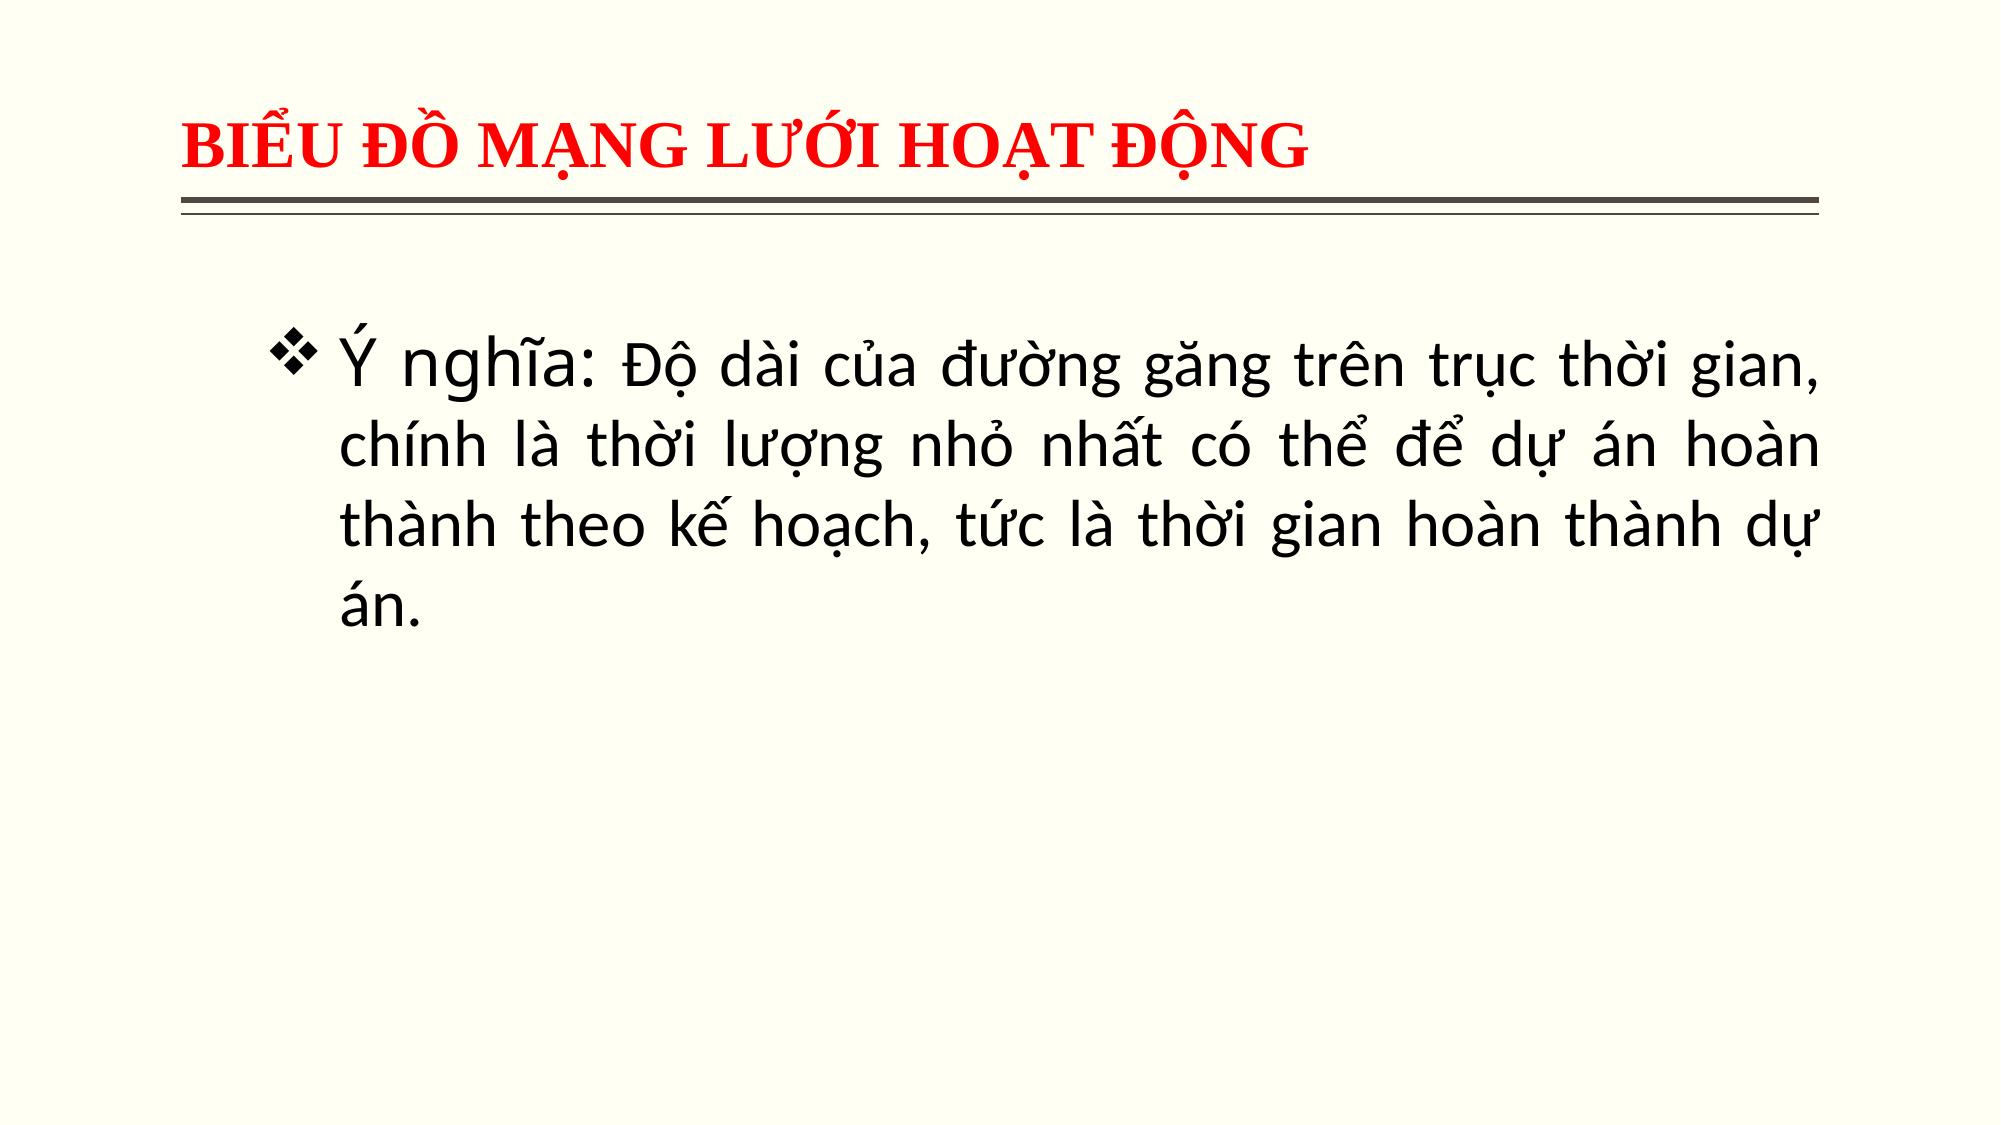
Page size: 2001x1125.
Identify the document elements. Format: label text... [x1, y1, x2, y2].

text_box Ý nghĩa: Độ dài của đường găng trên trục thời gian, chính là thời lượng nhỏ nhất có thể để dự án hoàn thành theo kế hoạch, tức là thời gian hoàn thành dự án. [249, 312, 1838, 648]
text_box BIỂU ĐỒ MẠNG LƯỚI HOẠT ĐỘNG [170, 100, 1800, 294]
